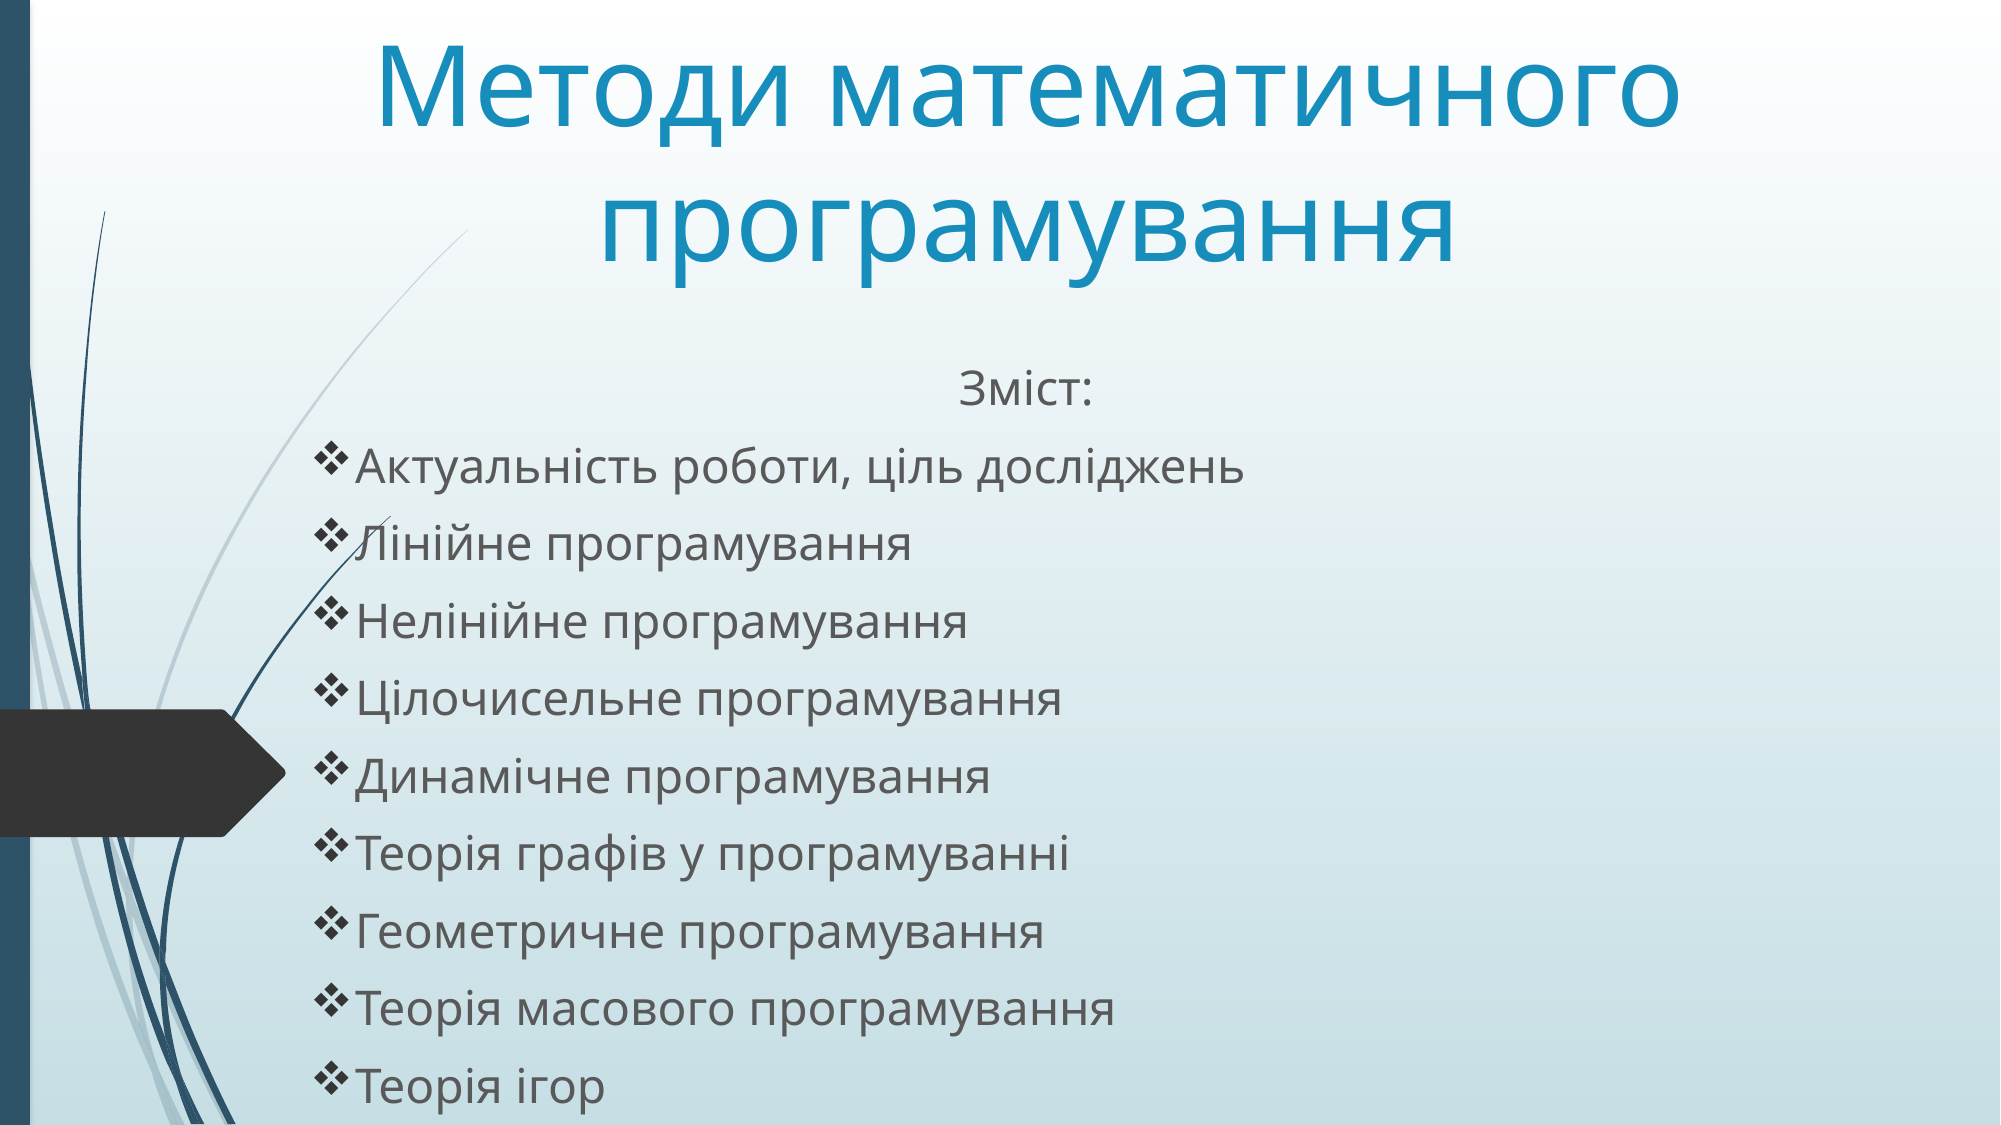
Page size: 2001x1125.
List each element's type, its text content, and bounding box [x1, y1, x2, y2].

subtitle Зміст: Актуальність роботи, ціль досліджень Лінійне програмування Нелінійне програмування Цілочисельне програмування Динамічне програмування Теорія графів у програмуванні Геометричне програмування Теорія масового програмування Теорія ігор [295, 350, 1758, 1125]
title Методи математичного програмування [297, 0, 1760, 292]
